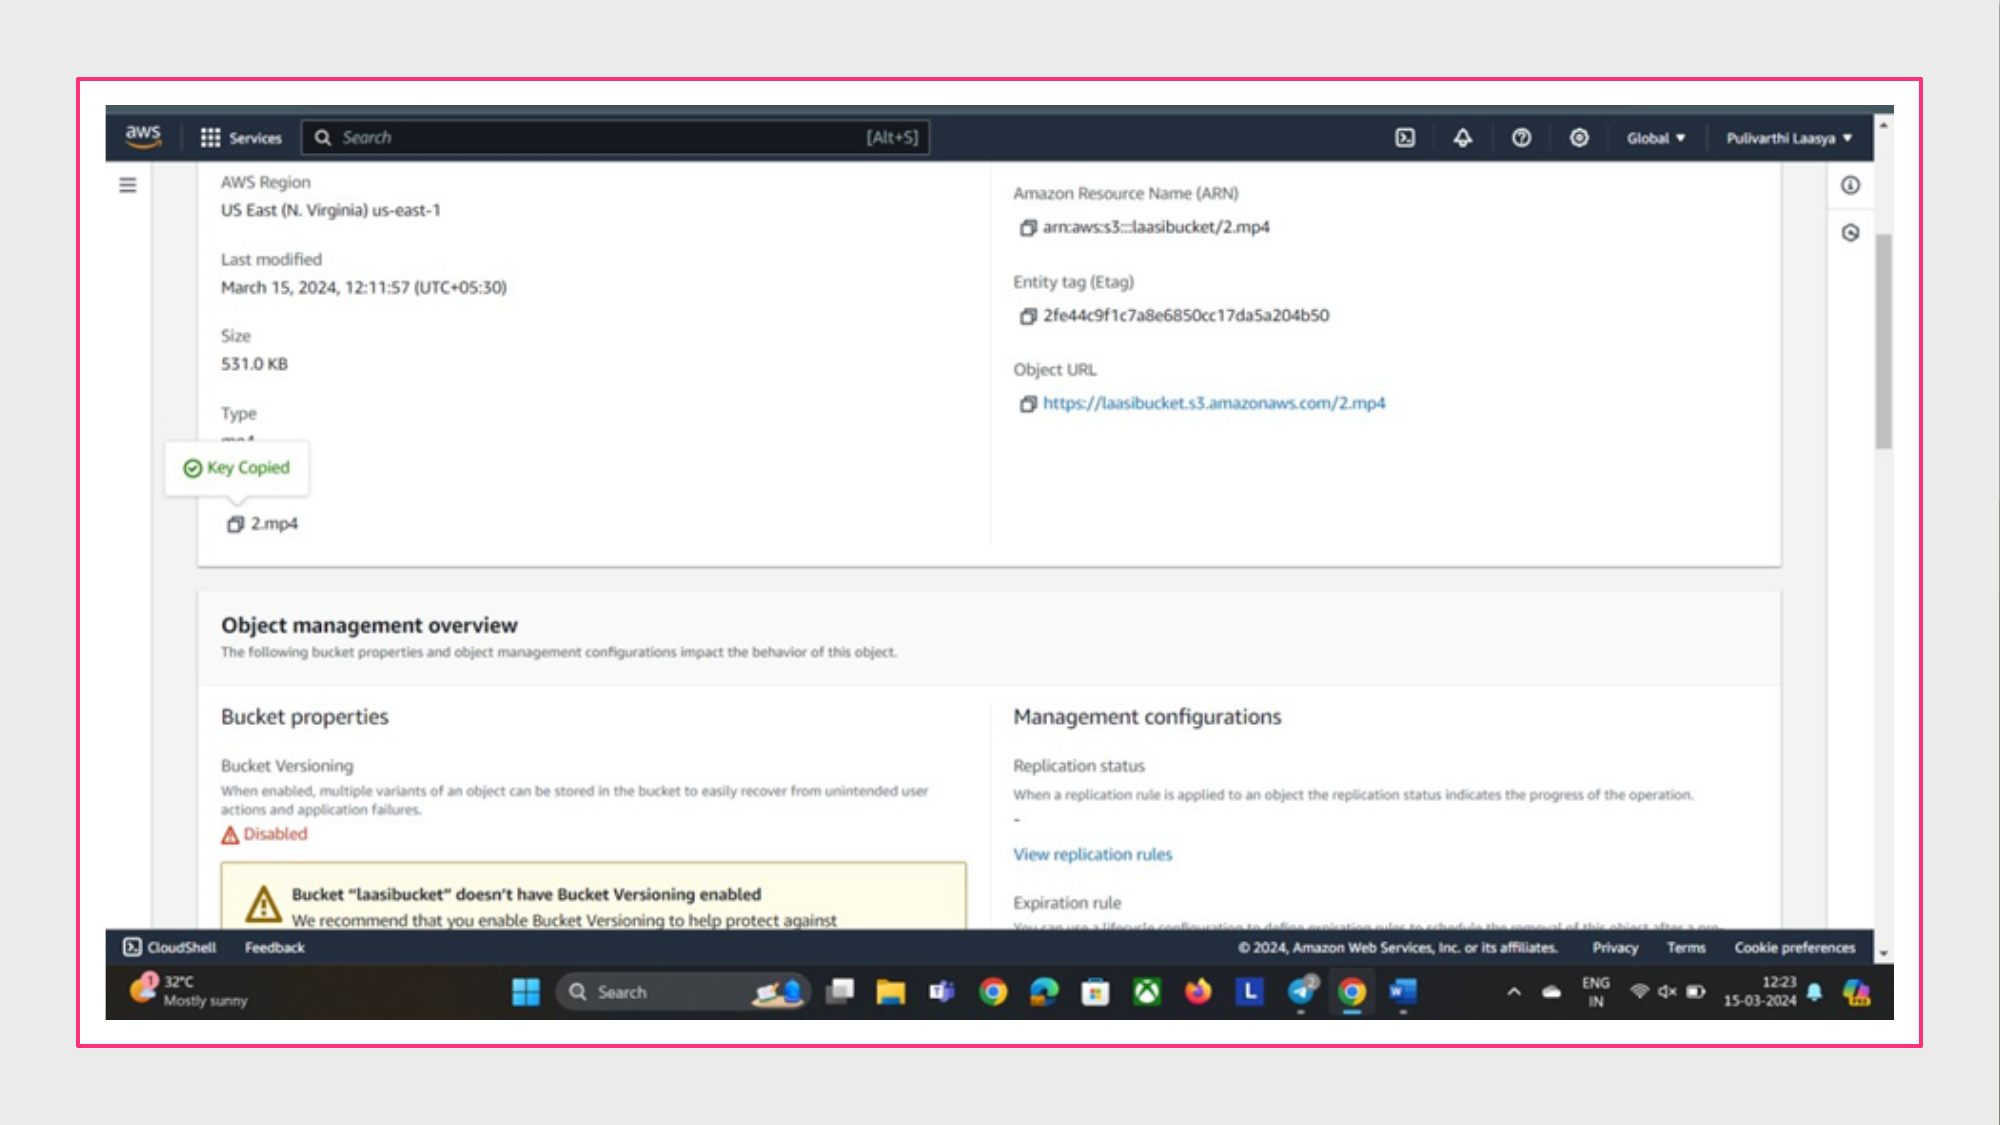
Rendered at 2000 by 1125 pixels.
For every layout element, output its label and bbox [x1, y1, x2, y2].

text_box [0, 0, 2000, 1125]
list [104, 104, 1895, 1020]
